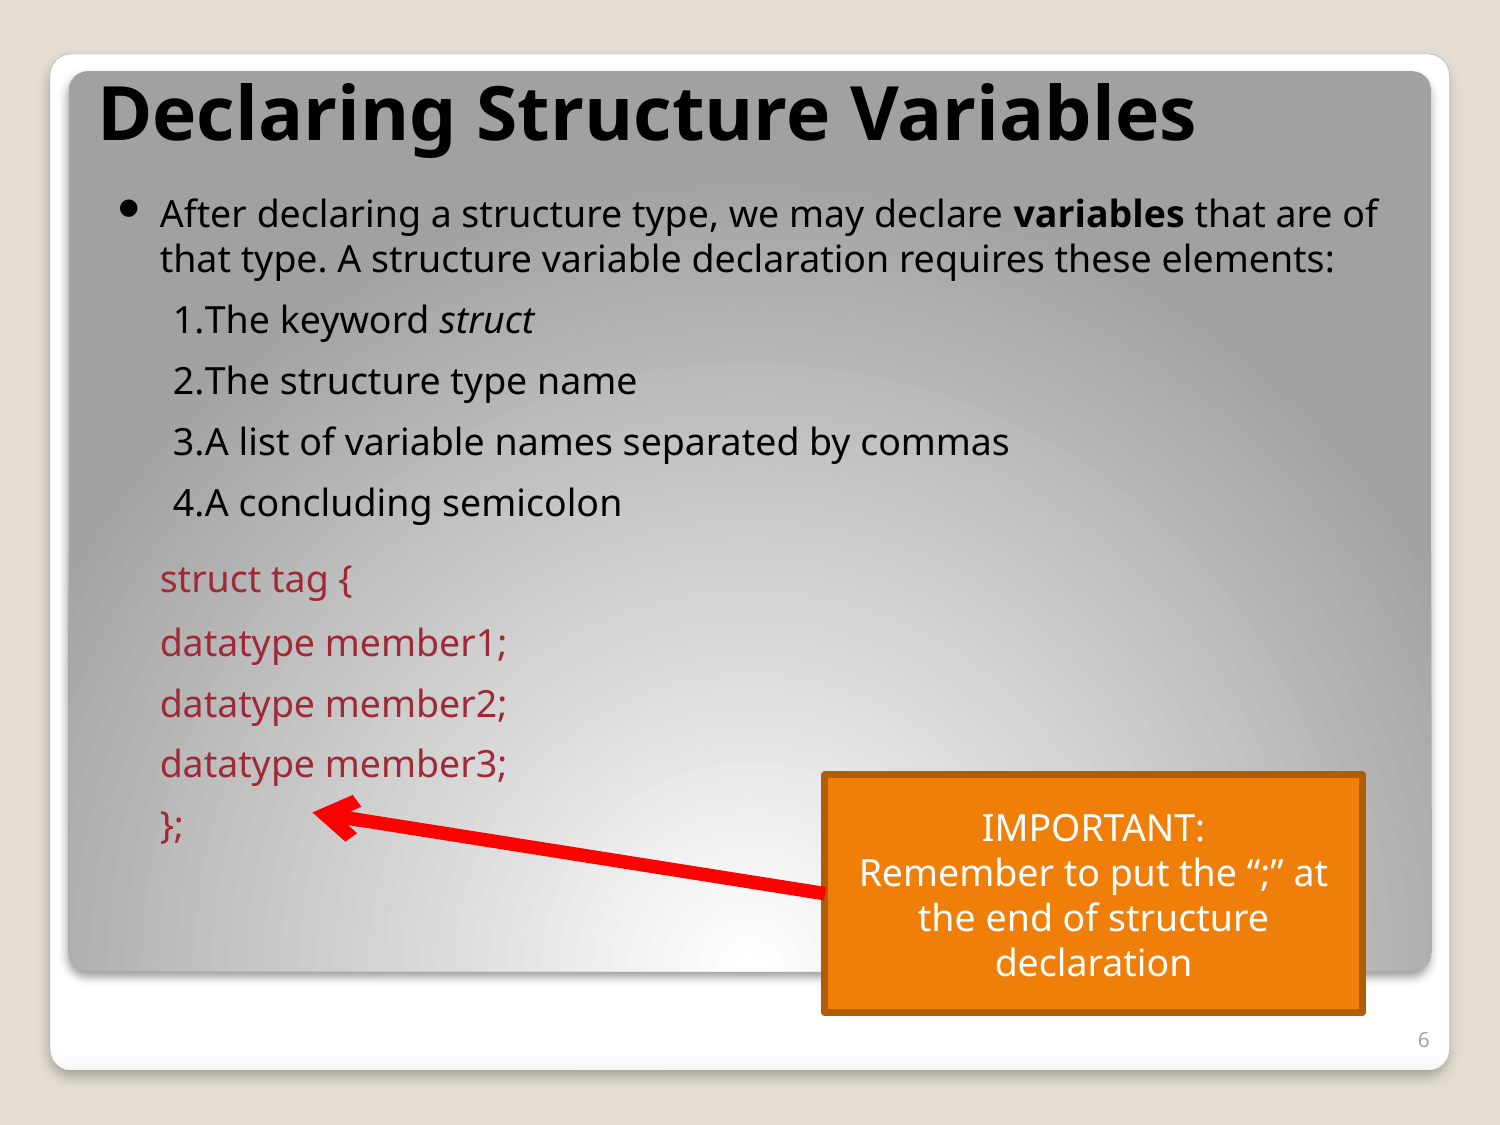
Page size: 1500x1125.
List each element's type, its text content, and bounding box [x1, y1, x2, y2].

slide_number 6 [1370, 1002, 1445, 1063]
text_box IMPORTANT: Remember to put the “;” at the end of structure declaration [821, 771, 1366, 1016]
list After declaring a structure type, we may declare variables that are of that type. A structure variable declaration requires these elements: The keyword struct The structure type name A list of variable names separated by commas A concluding semicolon struct tag { datatype member1; datatype member2; datatype member3; }; [87, 174, 1400, 862]
title Declaring Structure Variables [82, 0, 1425, 163]
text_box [312, 812, 826, 894]
footer [994, 1002, 1370, 1063]
